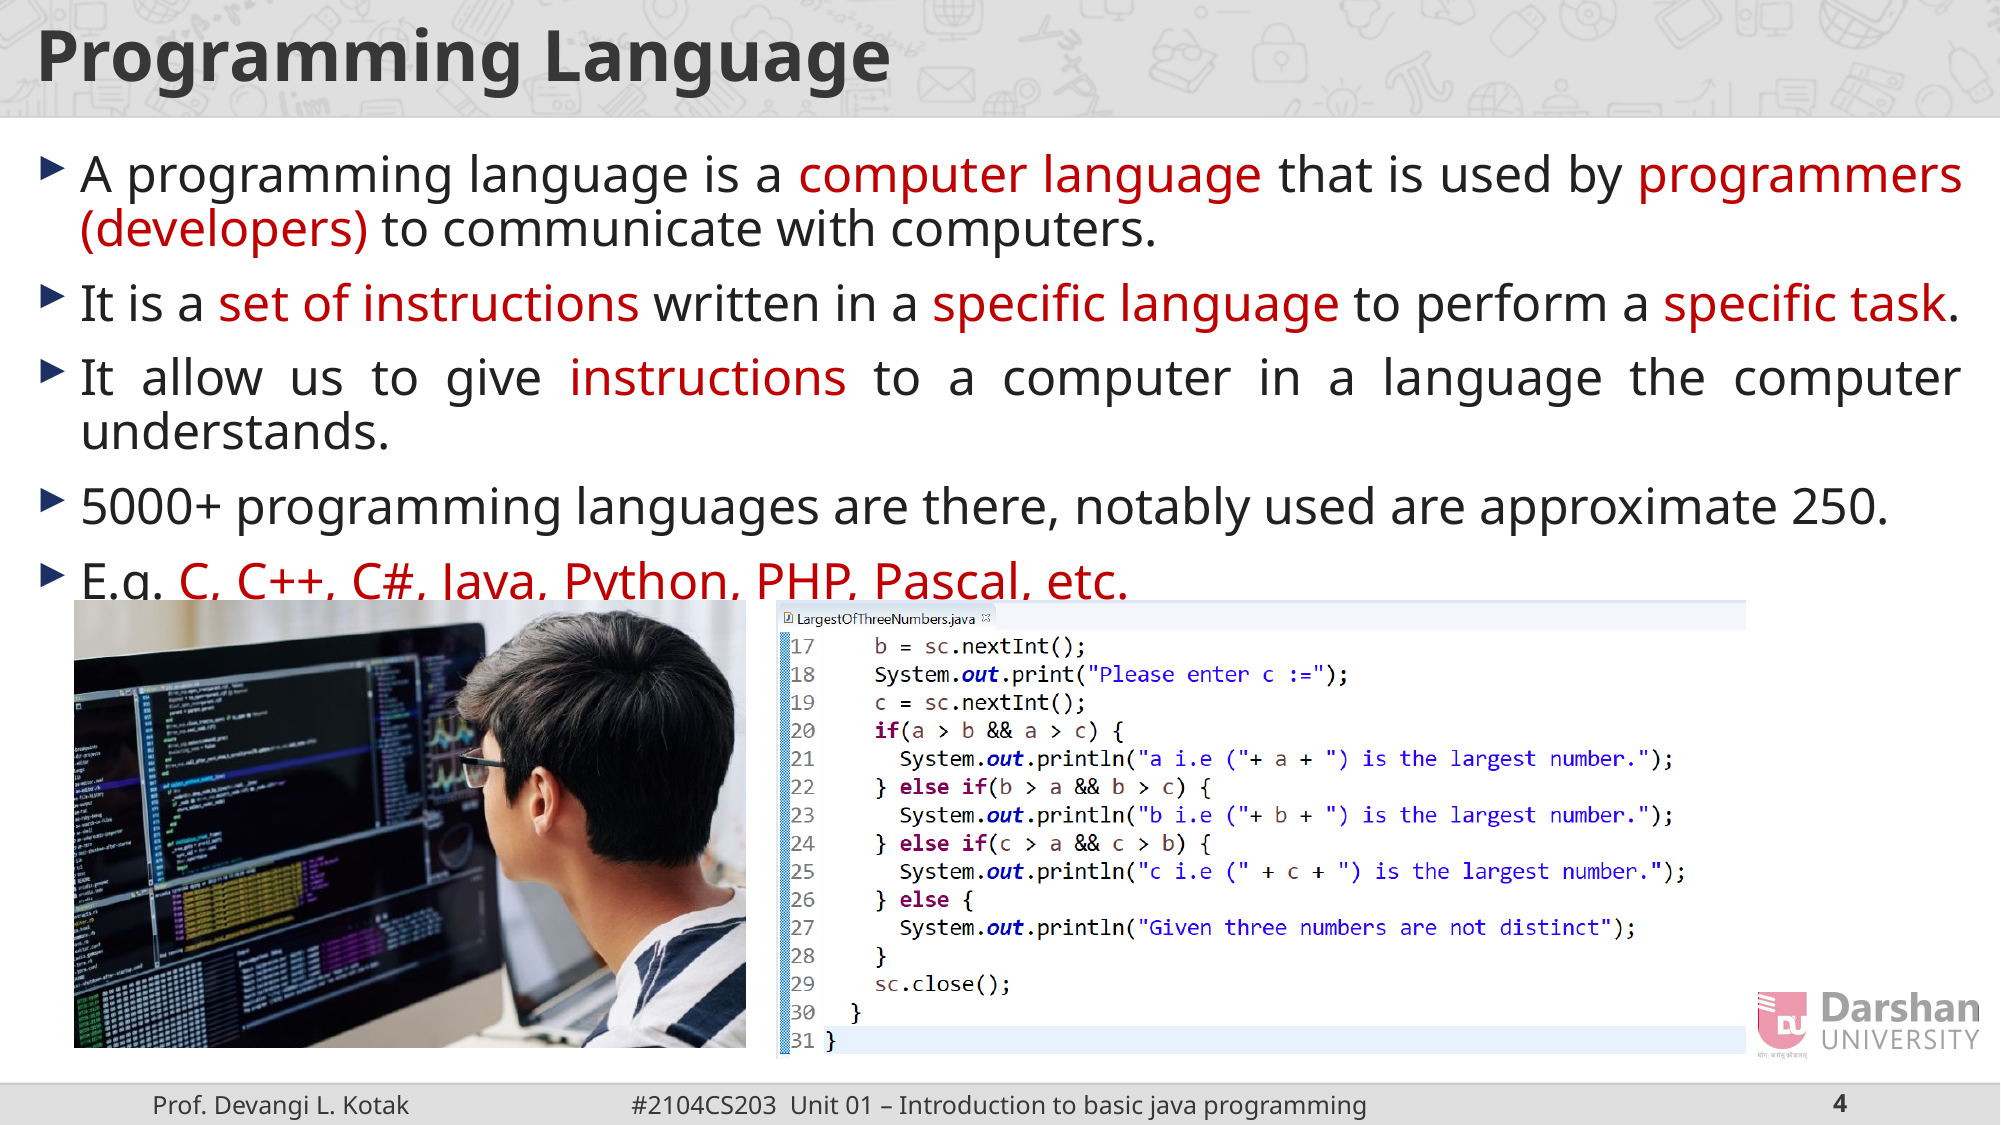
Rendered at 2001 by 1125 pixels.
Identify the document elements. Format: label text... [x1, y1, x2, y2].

title Programming Language [0, 0, 2000, 117]
list A programming language is a computer language that is used by programmers (developers) to communicate with computers. It is a set of instructions written in a specific language to perform a specific task. It allow us to give instructions to a computer in a language the computer understands. 5000+ programming languages are there, notably used are approximate 250. E.g. C, C++, C#, Java, Python, PHP, Pascal, etc. [21, 141, 1979, 1059]
picture [74, 600, 746, 1048]
picture [776, 600, 1746, 1059]
